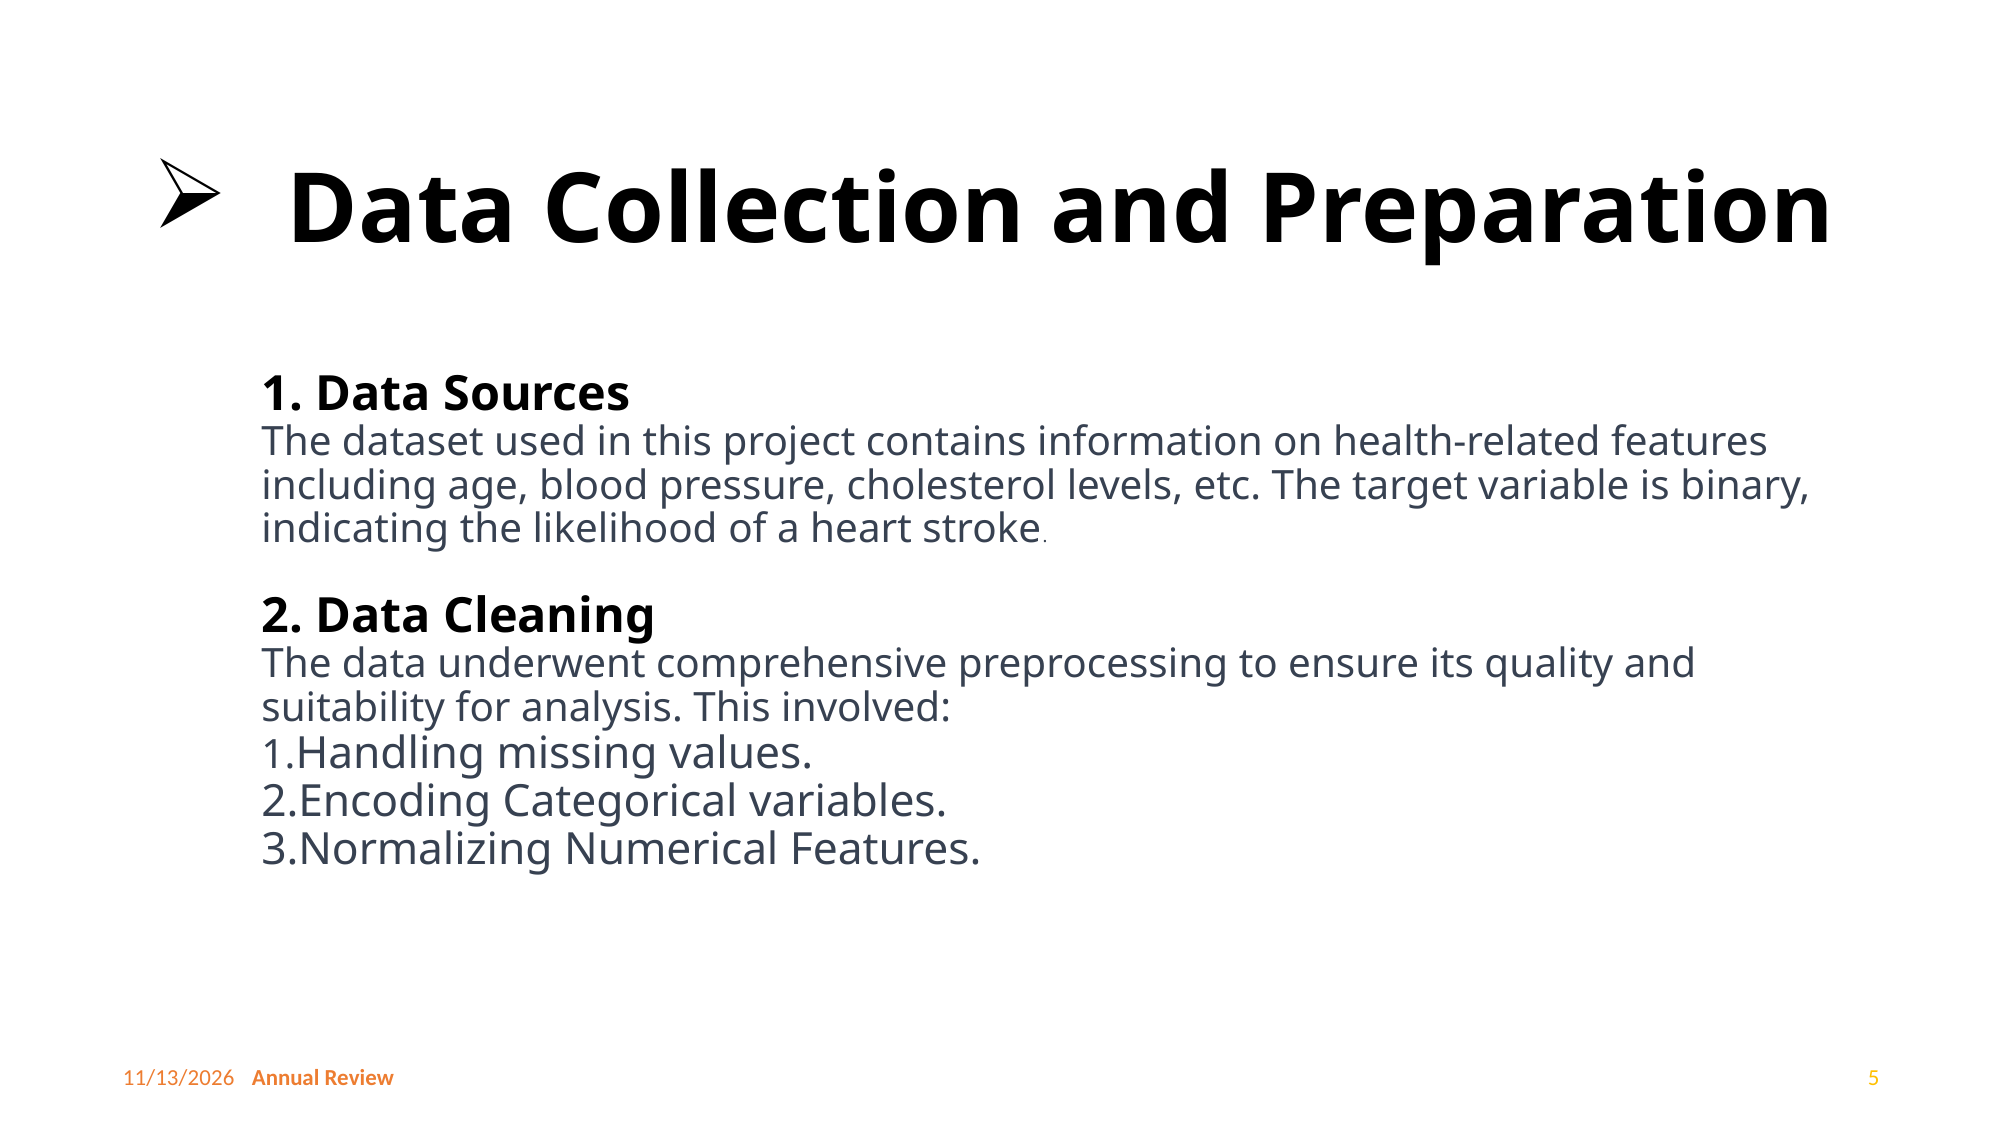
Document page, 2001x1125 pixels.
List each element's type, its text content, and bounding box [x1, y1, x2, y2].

title Data Collection and Preparation 1. Data Sources The dataset used in this project contains information on health-related features including age, blood pressure, cholesterol levels, etc. The target variable is binary, indicating the likelihood of a heart stroke. 2. Data Cleaning The data underwent comprehensive preprocessing to ensure its quality and suitability for analysis. This involved: 1.Handling missing values. 2.Encoding Categorical variables. 3.Normalizing Numerical Features. [137, 104, 1863, 982]
